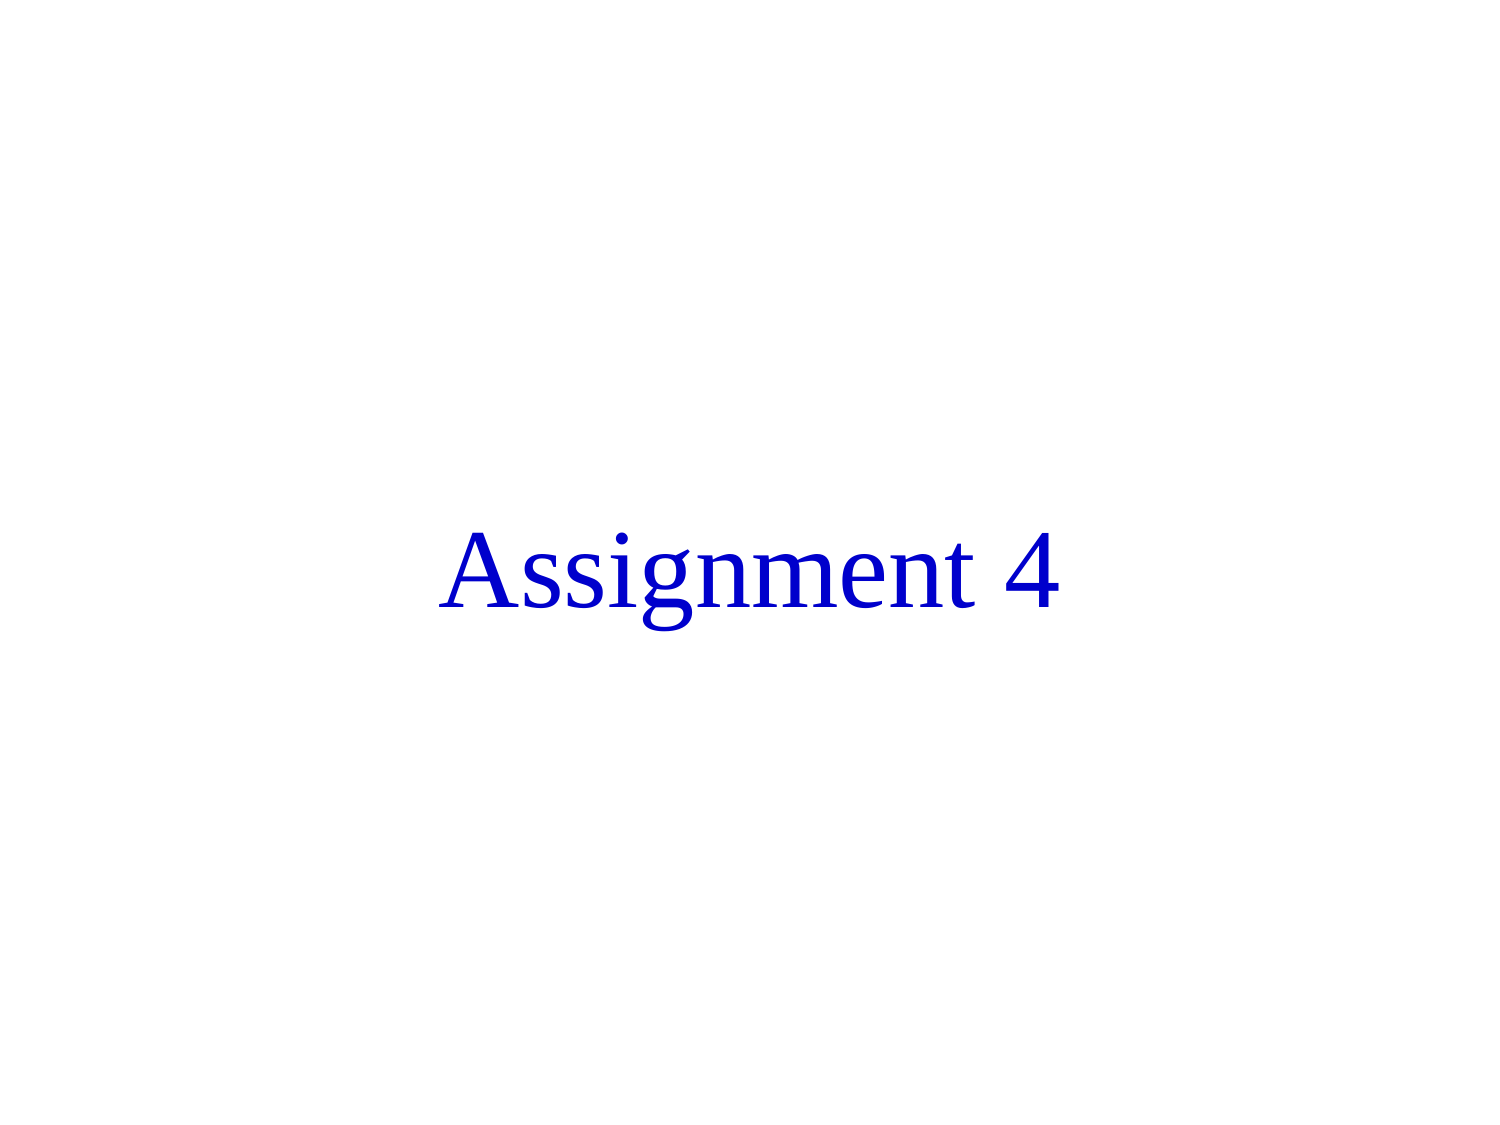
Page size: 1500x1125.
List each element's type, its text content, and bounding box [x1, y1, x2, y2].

title Assignment 4 [41, 444, 1459, 681]
